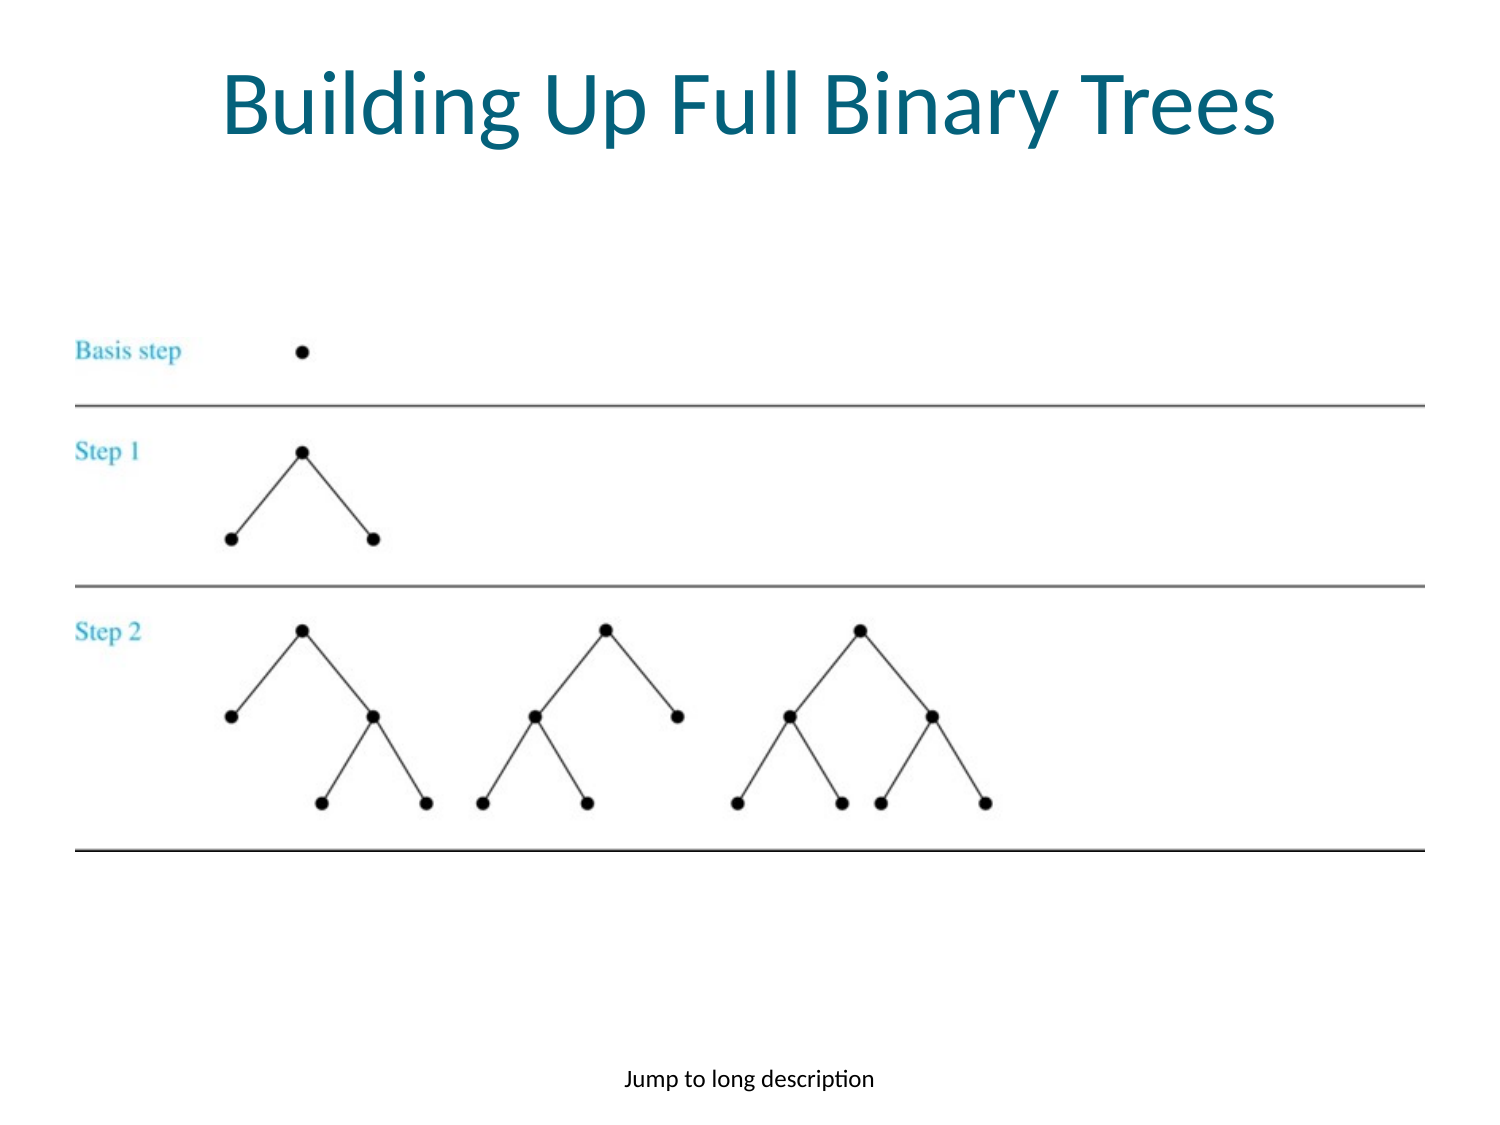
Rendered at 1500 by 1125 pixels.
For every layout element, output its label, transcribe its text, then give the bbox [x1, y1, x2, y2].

list Jump to long description [568, 1062, 932, 1093]
title Building Up Full Binary Trees [0, 0, 1500, 195]
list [74, 337, 1426, 853]
